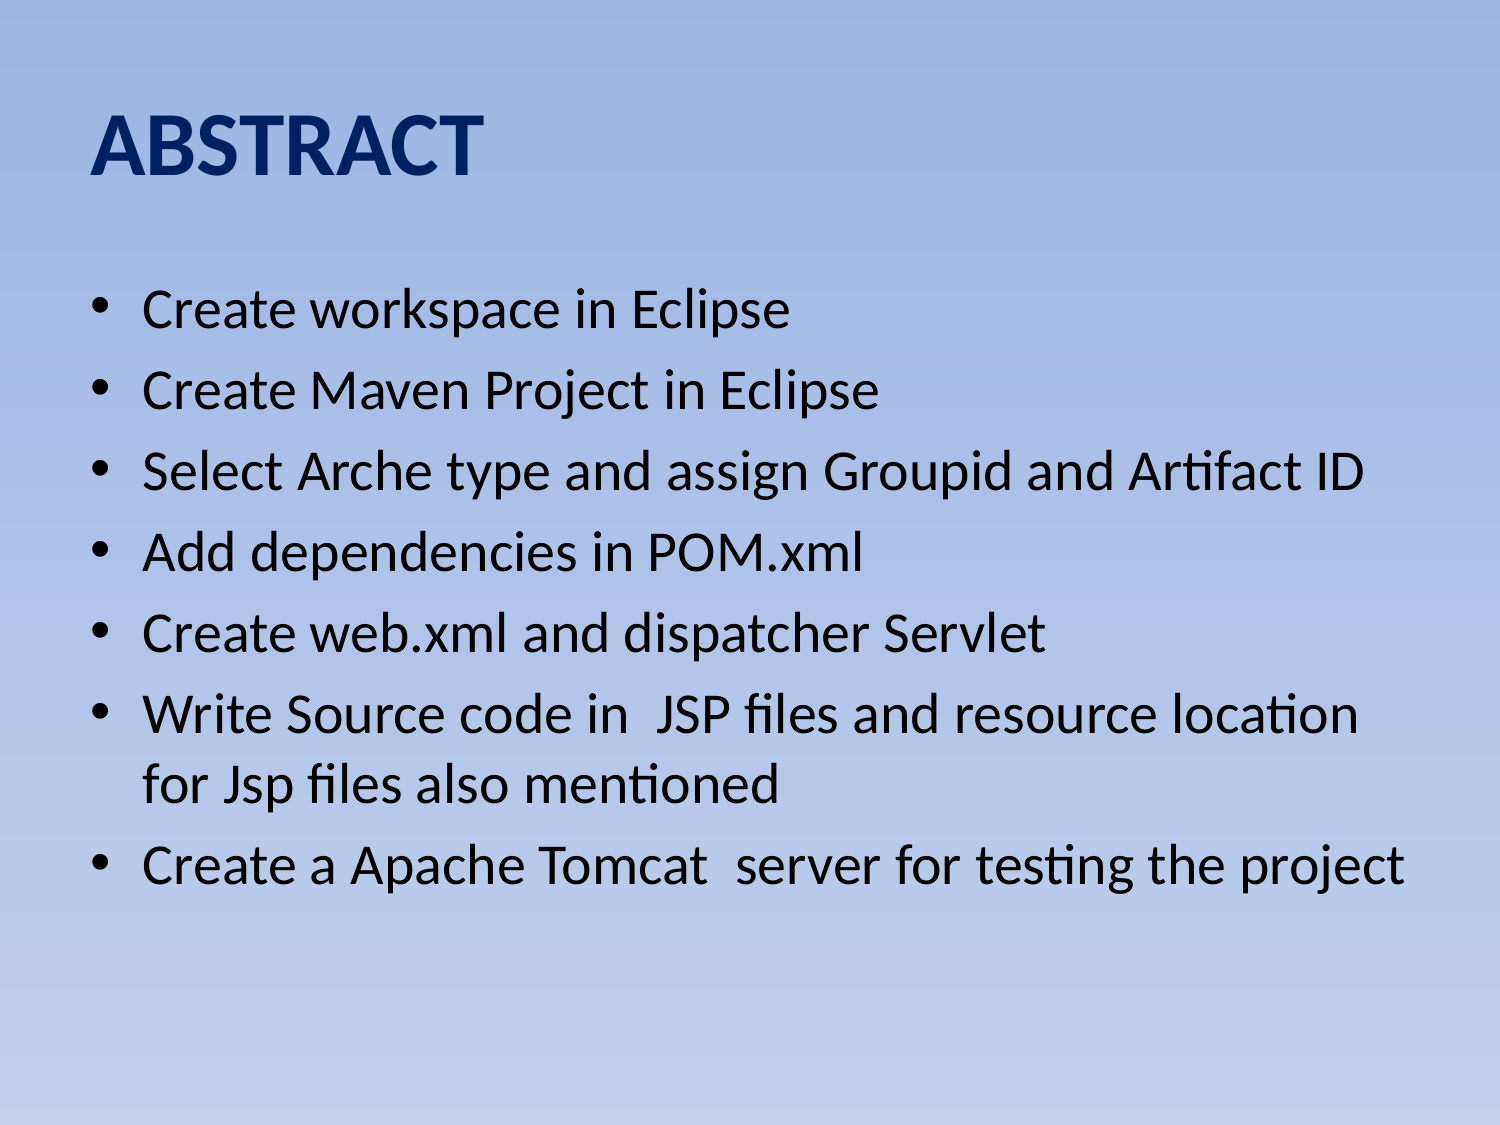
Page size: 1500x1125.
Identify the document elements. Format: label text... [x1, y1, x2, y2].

title ABSTRACT [75, 45, 1425, 233]
list Create workspace in Eclipse Create Maven Project in Eclipse Select Arche type and assign Groupid and Artifact ID Add dependencies in POM.xml Create web.xml and dispatcher Servlet Write Source code in JSP files and resource location for Jsp files also mentioned Create a Apache Tomcat server for testing the project [75, 262, 1425, 1005]
